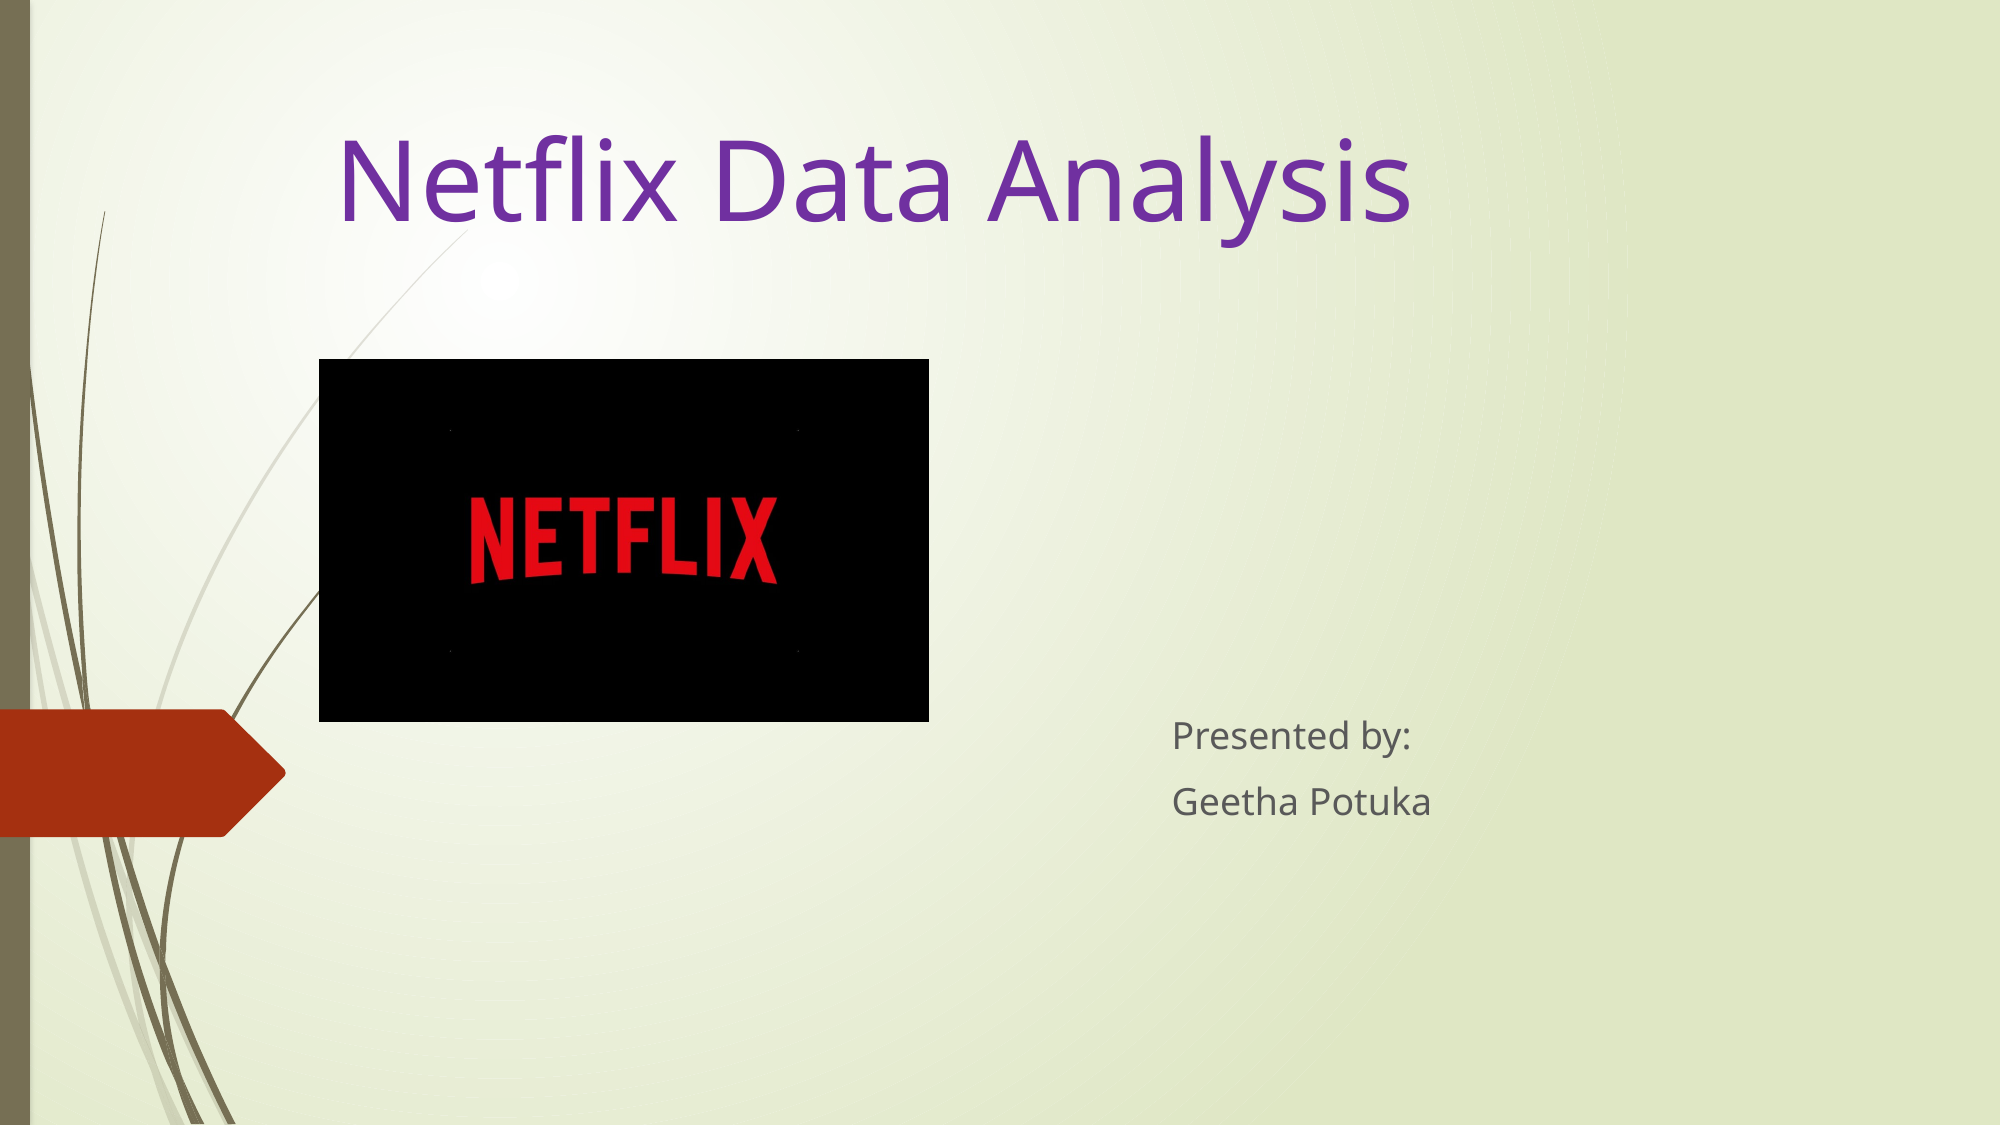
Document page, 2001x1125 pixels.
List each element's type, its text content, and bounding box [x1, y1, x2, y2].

title Netflix Data Analysis [319, 37, 1783, 252]
subtitle Presented by: Geetha Potuka [1156, 704, 1886, 889]
picture [319, 359, 929, 722]
